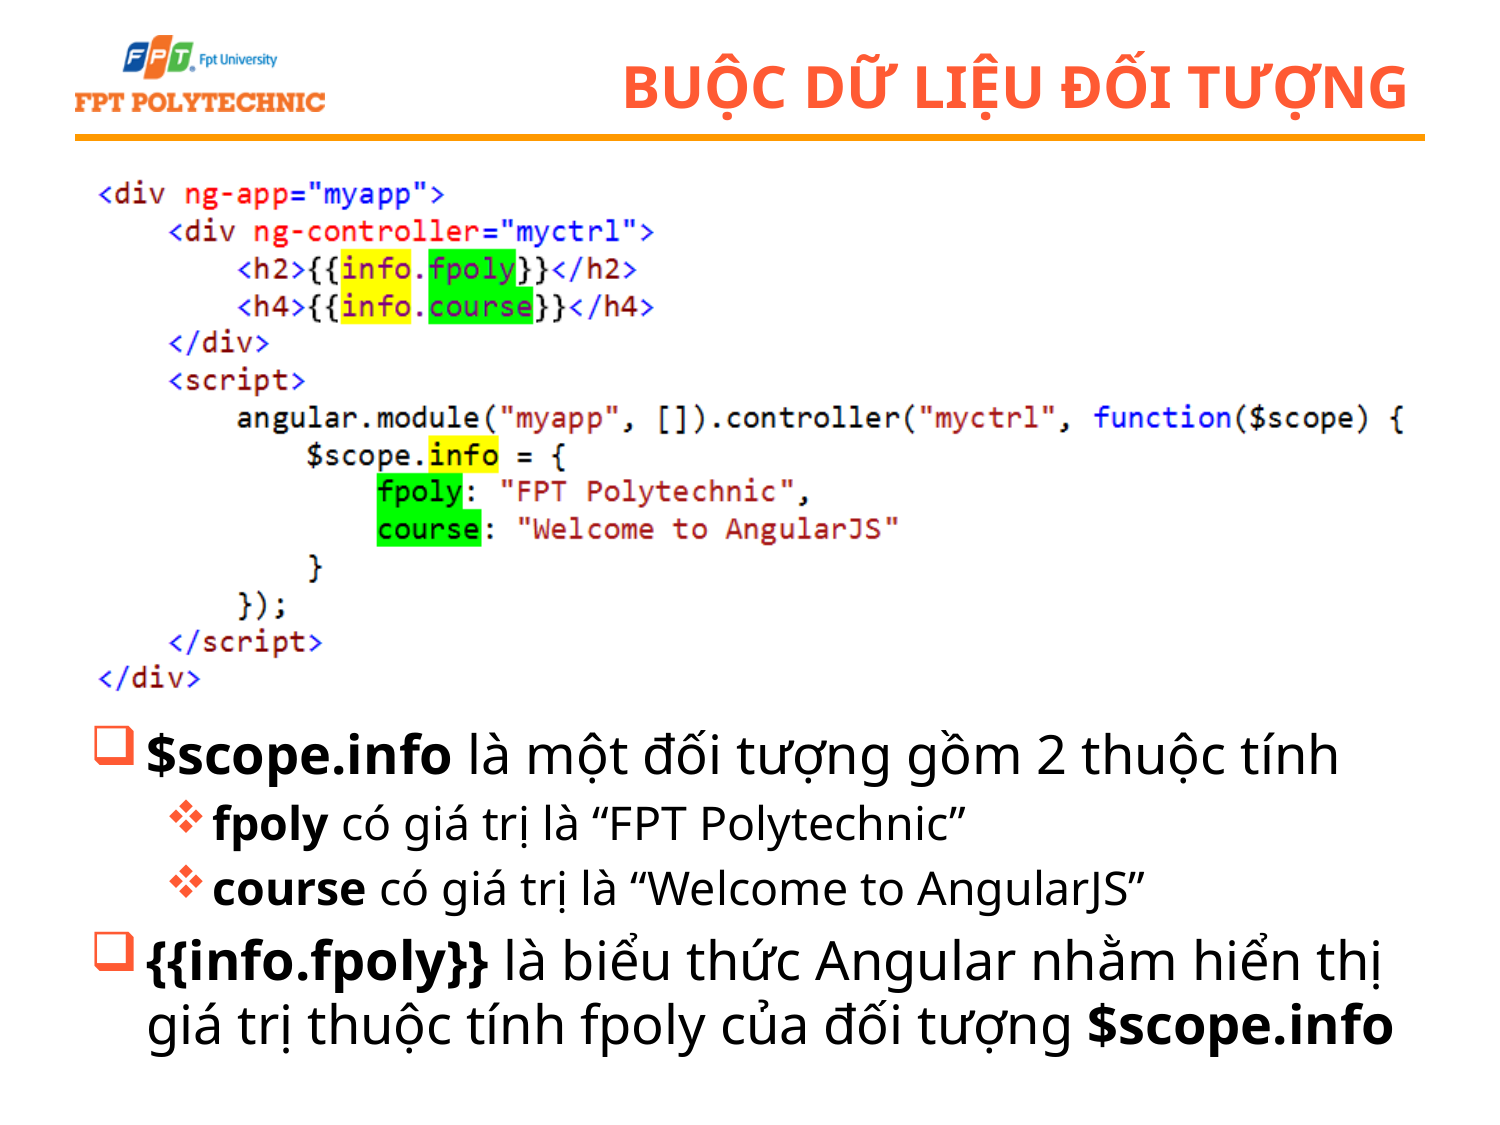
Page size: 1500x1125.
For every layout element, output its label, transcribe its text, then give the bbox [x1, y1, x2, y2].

picture [75, 35, 325, 112]
list $scope.info là một đối tượng gồm 2 thuộc tính fpoly có giá trị là “FPT Polytechnic” course có giá trị là “Welcome to AngularJS” {{info.fpoly}} là biểu thức Angular nhằm hiển thị giá trị thuộc tính fpoly của đối tượng $scope.info [75, 712, 1425, 1075]
title Buộc dữ liệu đối tượng [337, 45, 1425, 125]
picture [94, 174, 1406, 699]
